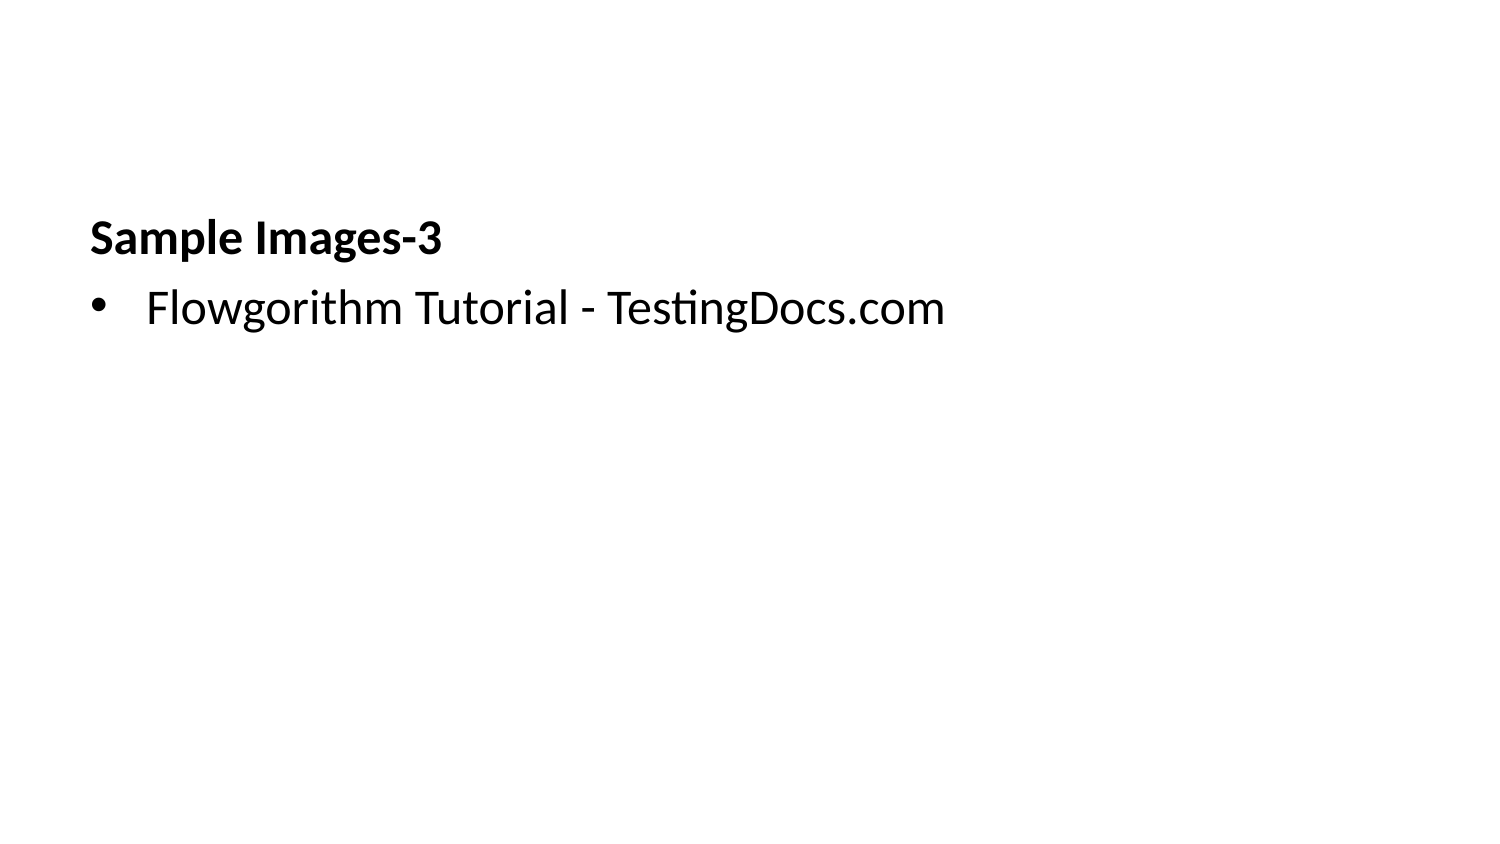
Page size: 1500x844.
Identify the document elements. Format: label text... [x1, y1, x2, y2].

list Sample Images-3 Flowgorithm Tutorial - TestingDocs.com [75, 196, 1425, 754]
